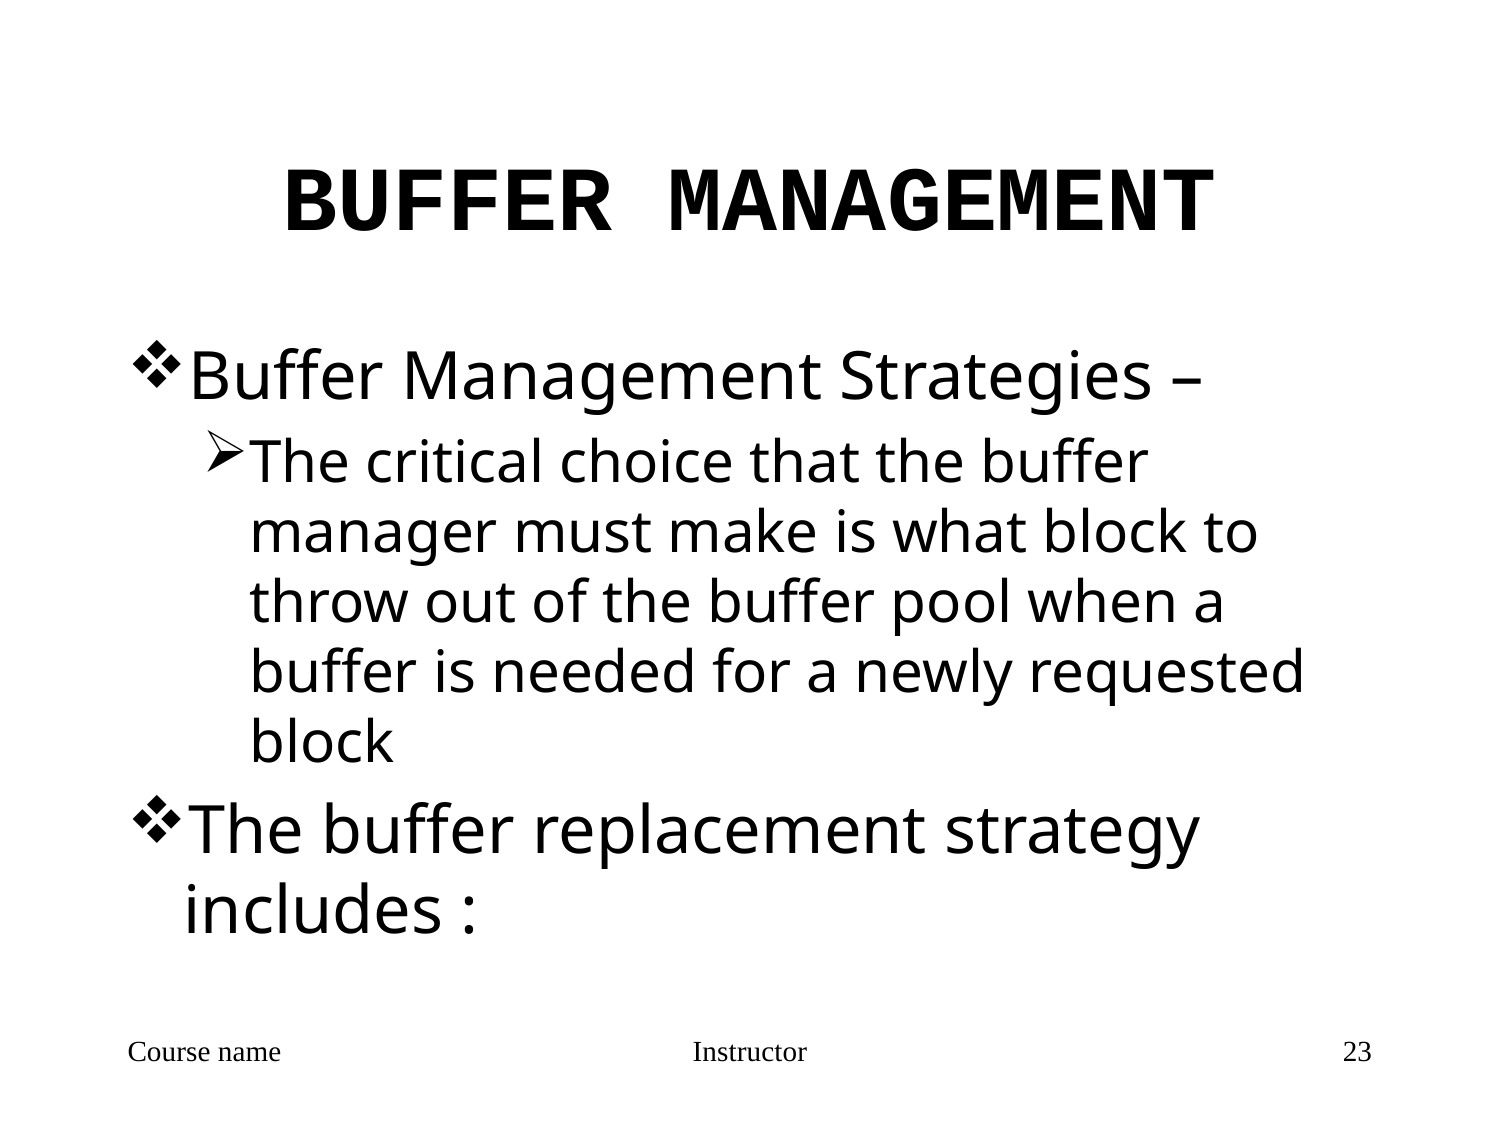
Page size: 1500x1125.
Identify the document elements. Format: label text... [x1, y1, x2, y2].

list Buffer Management Strategies – The critical choice that the buffer manager must make is what block to throw out of the buffer pool when a buffer is needed for a newly requested block The buffer replacement strategy includes : [112, 324, 1388, 1001]
footer Instructor [512, 1024, 988, 1101]
slide_number 23 [1074, 1024, 1388, 1101]
title BUFFER MANAGEMENT [112, 99, 1388, 288]
slide_number Course name [112, 1024, 426, 1101]
